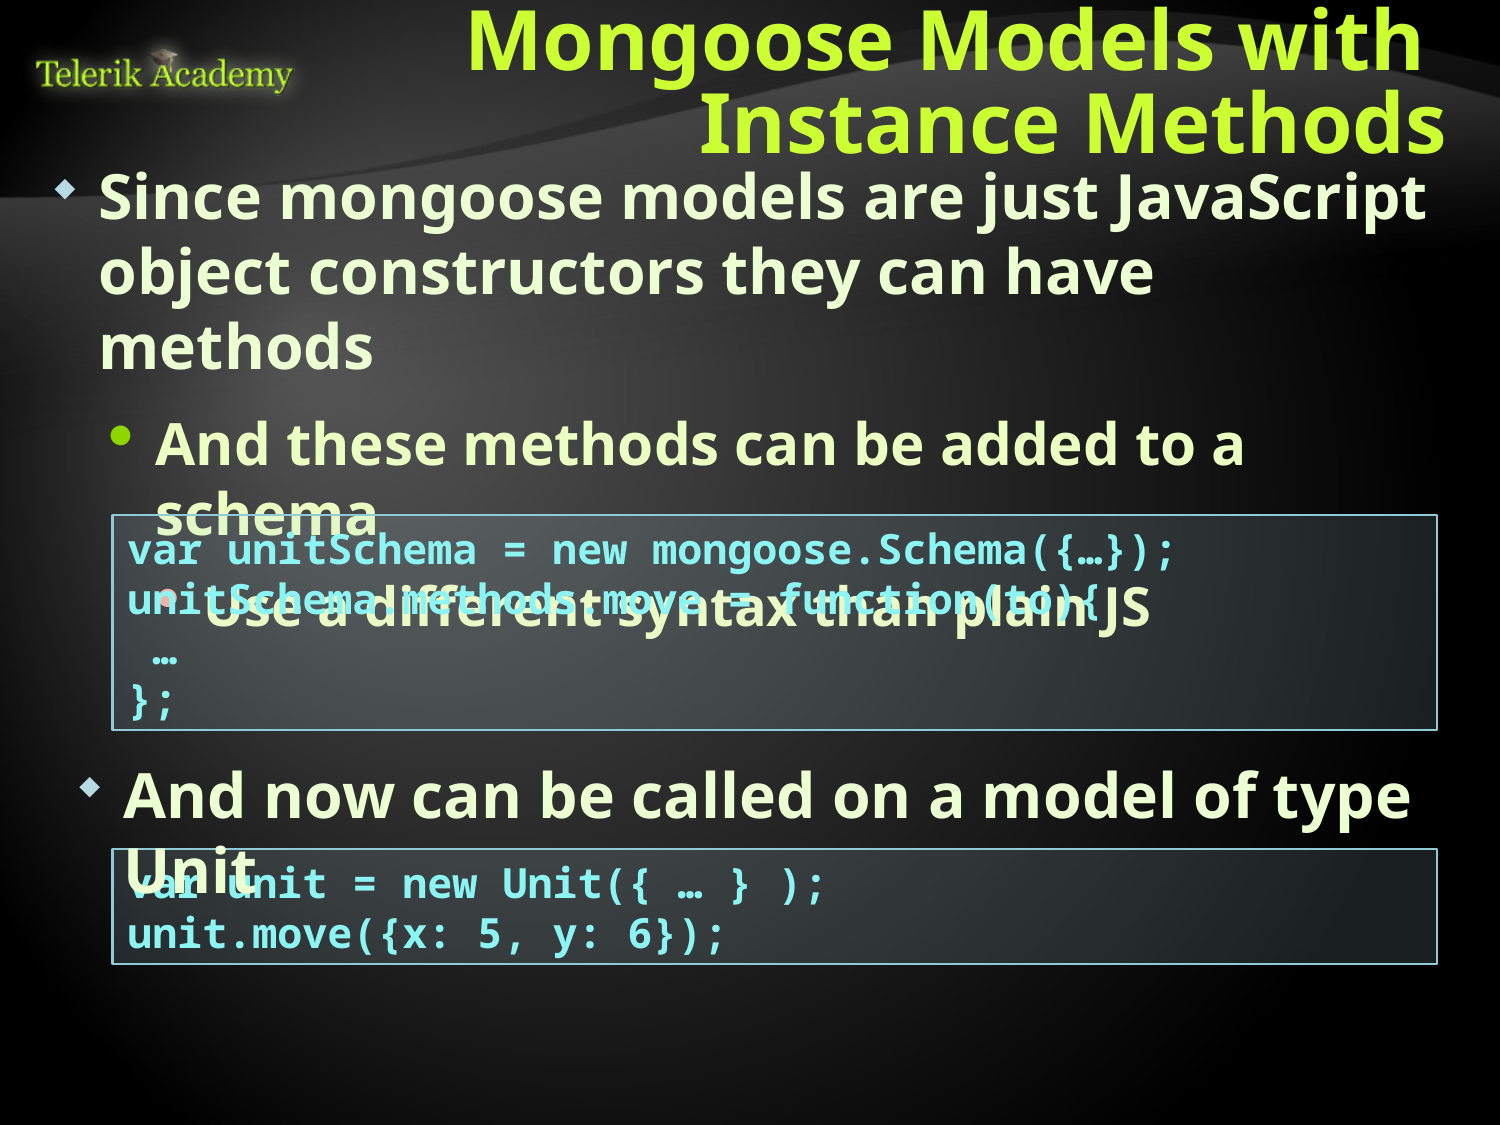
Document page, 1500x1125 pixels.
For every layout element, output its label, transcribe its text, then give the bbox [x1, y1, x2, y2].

list Since mongoose models are just JavaScript object constructors they can have methods And these methods can be added to a schema Use a different syntax than plain JS [37, 149, 1463, 500]
picture [0, 0, 1500, 1125]
text_box var unit = new Unit({ … } ); unit.move({x: 5, y: 6}); [112, 849, 1438, 964]
text_box var unitSchema = new mongoose.Schema({…}); unitSchema.methods.move = function(to){ … }; [112, 515, 1438, 731]
text_box And now can be called on a model of type Unit [62, 748, 1488, 849]
title Mongoose Models with Instance Methods [299, 18, 1463, 149]
